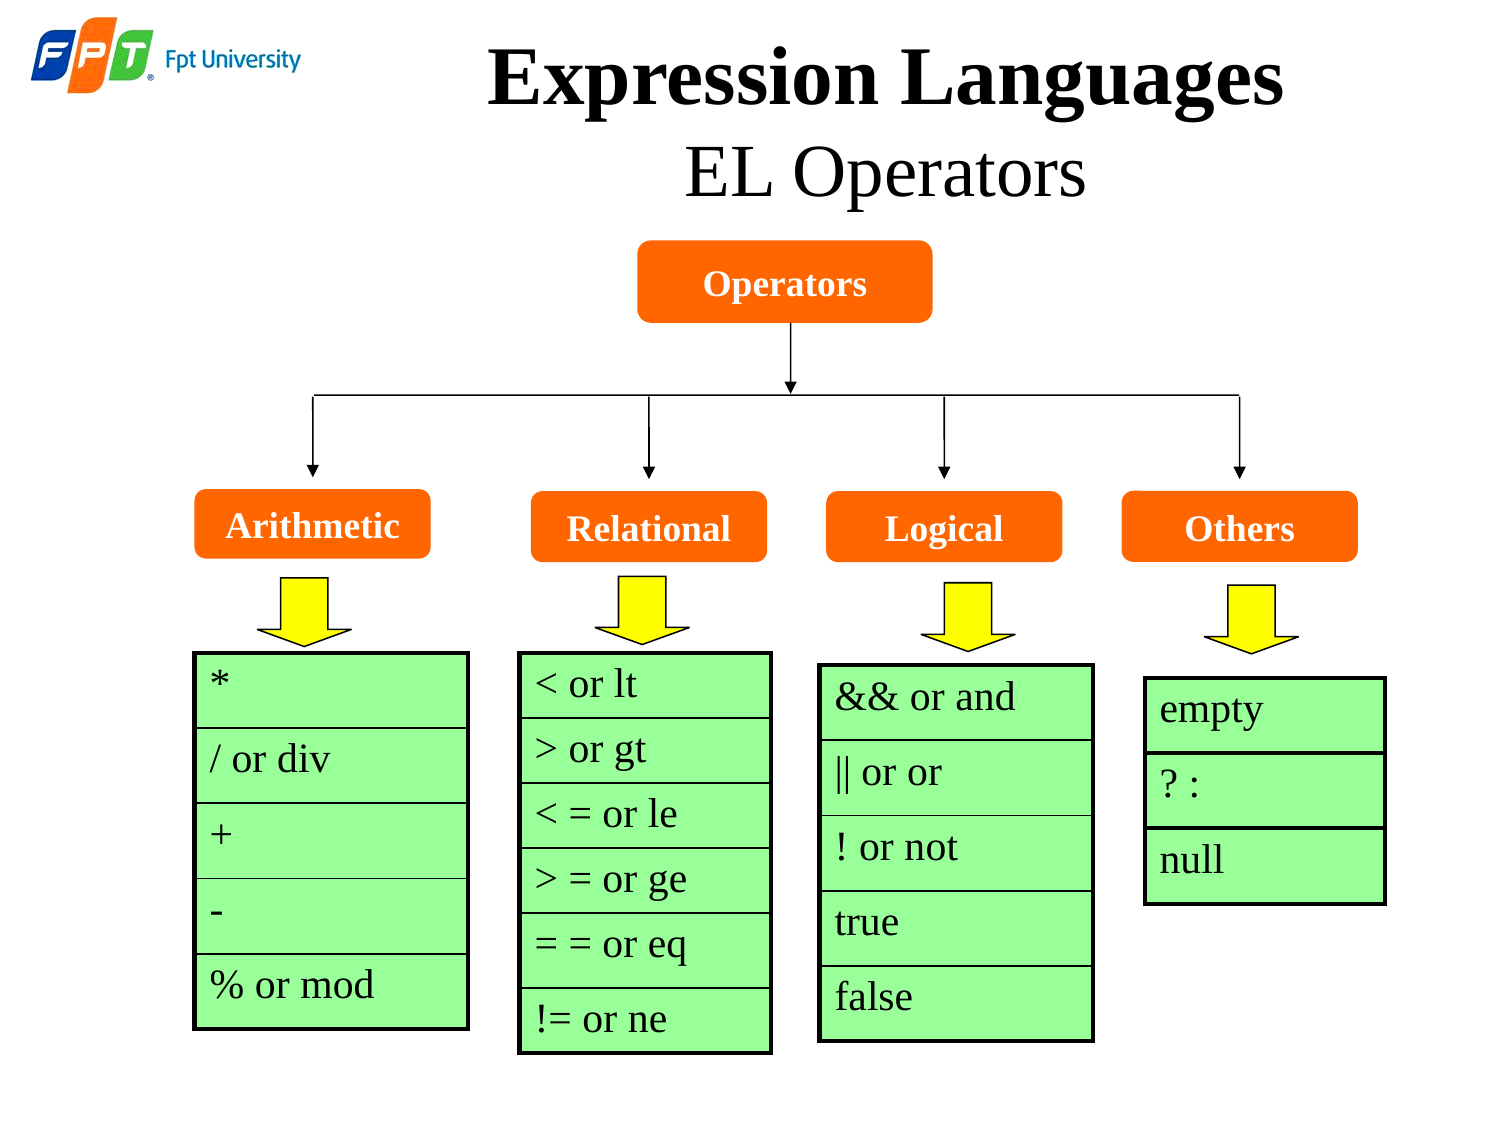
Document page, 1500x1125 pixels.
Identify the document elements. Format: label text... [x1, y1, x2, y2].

text_box [1204, 585, 1299, 654]
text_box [1121, 396, 1359, 563]
table_cell = = or eq [522, 914, 769, 987]
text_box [530, 403, 768, 563]
title Expression Languages EL Operators [273, 0, 1500, 233]
table_cell != or ne [522, 989, 769, 1051]
picture [0, 0, 273, 122]
table_cell > or gt [522, 719, 769, 782]
text_box [920, 582, 1016, 652]
text_box [594, 576, 690, 645]
table_header * [197, 655, 466, 727]
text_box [194, 396, 431, 559]
text_box [257, 577, 352, 647]
table_cell > = or ge [522, 849, 769, 912]
table_cell - [197, 879, 466, 953]
table_cell < = or le [522, 784, 769, 847]
table_cell false [822, 967, 1091, 1039]
table_cell true [822, 892, 1091, 965]
table_cell ! or not [822, 816, 1091, 890]
table_cell ? : [1147, 755, 1383, 826]
table_cell || or or [822, 741, 1091, 815]
table_header < or lt [522, 655, 769, 717]
table_cell / or div [197, 729, 466, 802]
table_header empty [1147, 680, 1383, 751]
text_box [313, 322, 1240, 396]
table_cell % or mod [197, 955, 466, 1027]
table_cell + [197, 804, 466, 878]
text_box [825, 403, 1063, 563]
text_box Operators [637, 240, 933, 321]
table_cell null [1147, 830, 1383, 902]
table_header && or and [822, 667, 1091, 739]
